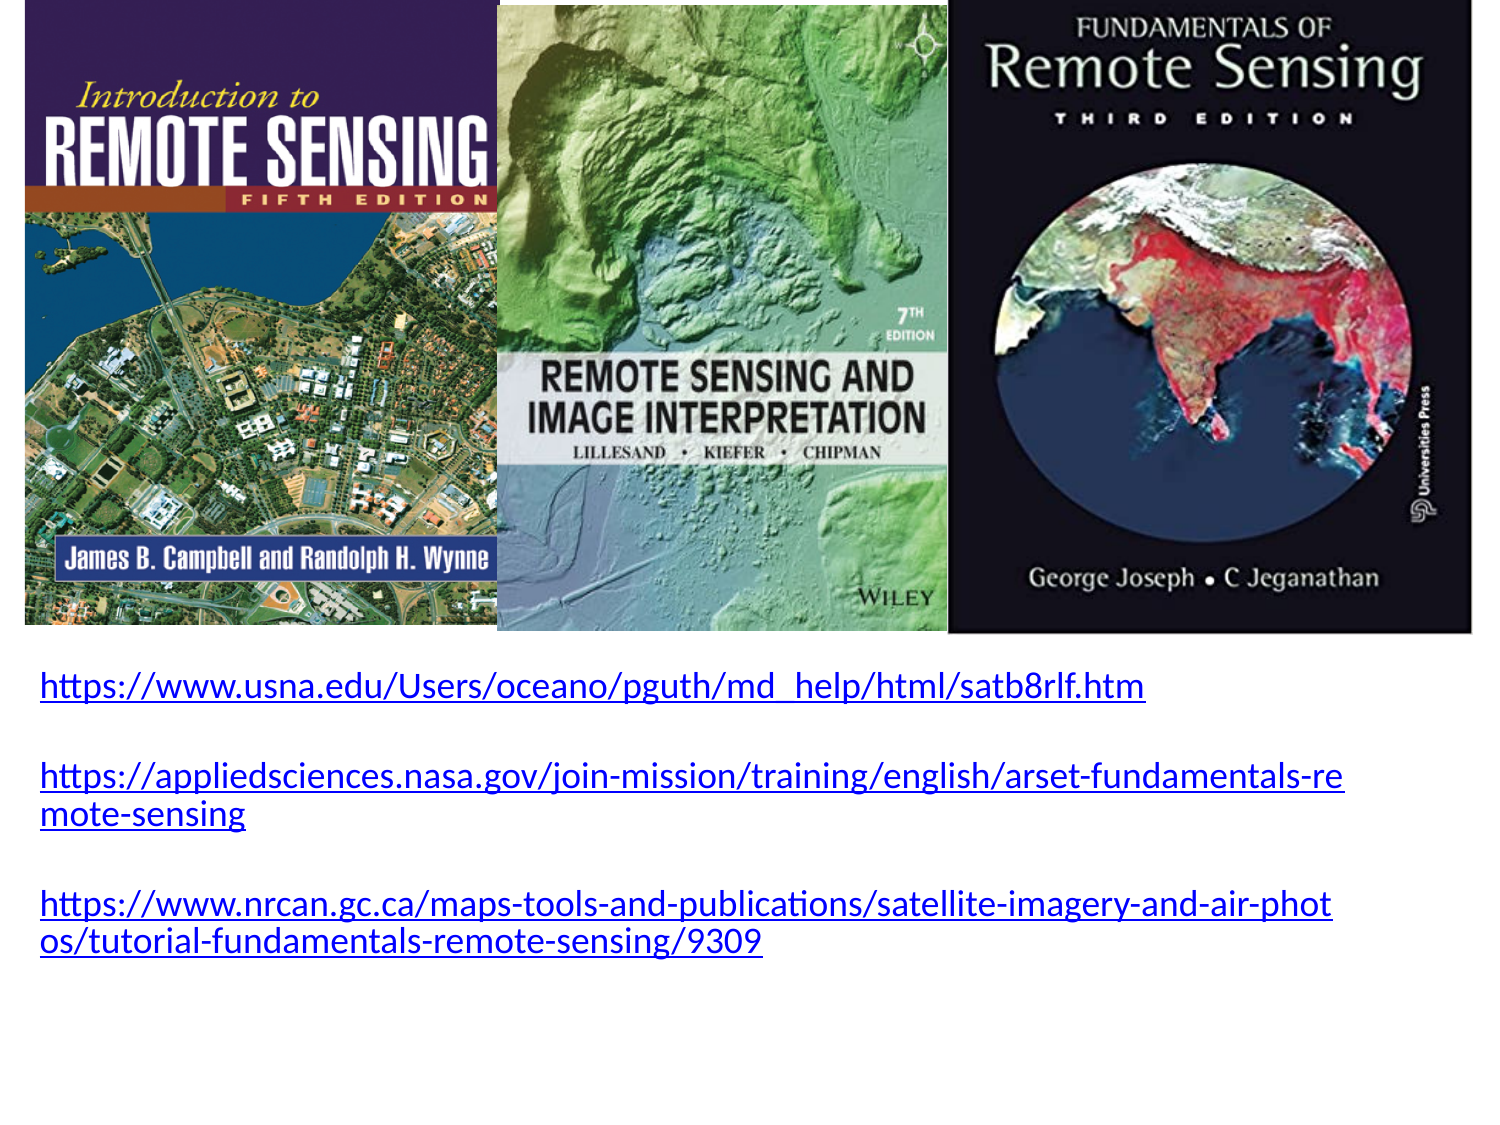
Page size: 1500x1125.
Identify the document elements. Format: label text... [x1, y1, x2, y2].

text_box https://www.usna.edu/Users/oceano/pguth/md_help/html/satb8rlf.htm https://appliedsciences.nasa.gov/join-mission/training/english/arset-fundamentals-remote-sensing https://www.nrcan.gc.ca/maps-tools-and-publications/satellite-imagery-and-air-photos/tutorial-fundamentals-remote-sensing/9309 [24, 653, 1363, 939]
picture [24, 0, 1473, 635]
